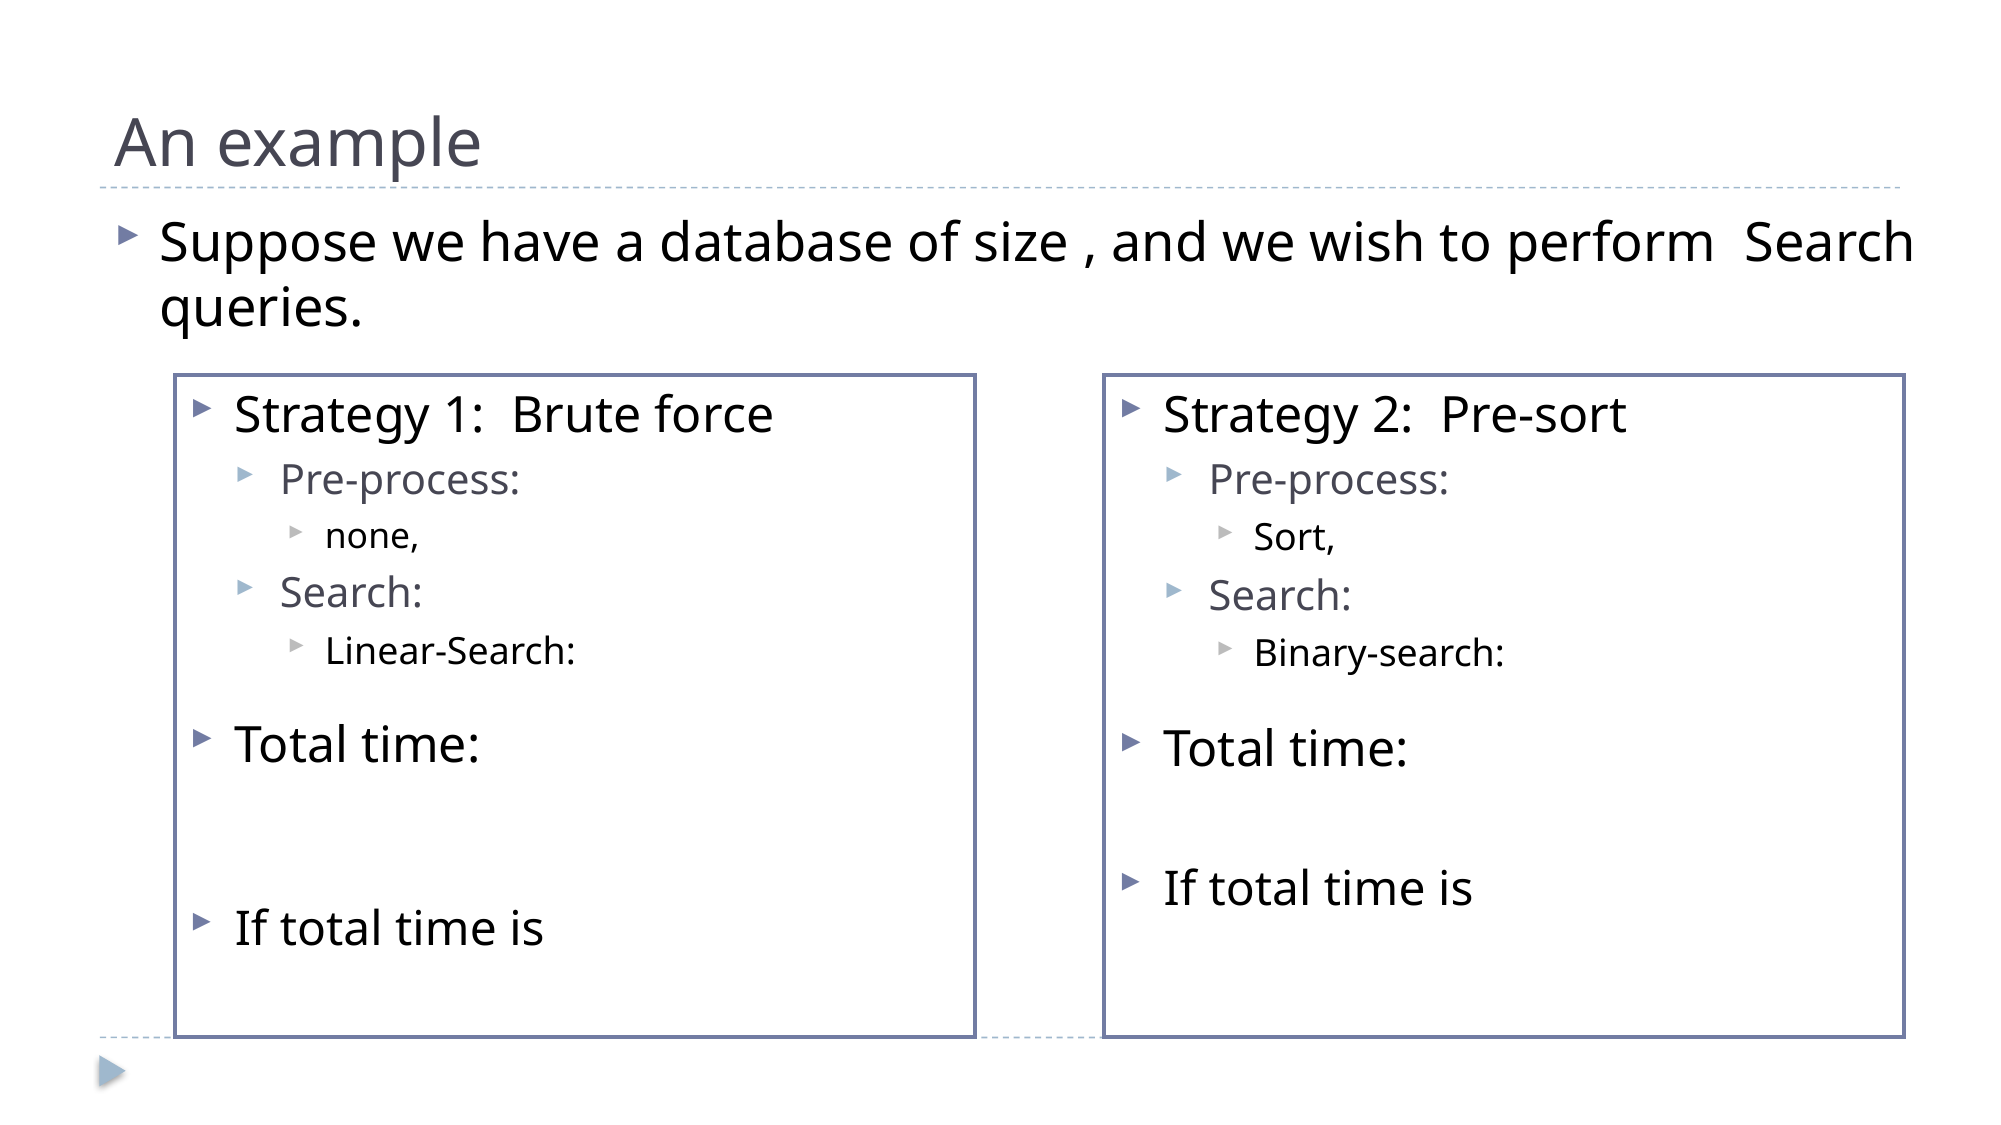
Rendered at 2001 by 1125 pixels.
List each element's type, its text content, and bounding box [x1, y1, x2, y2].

title An example [99, 24, 1901, 188]
